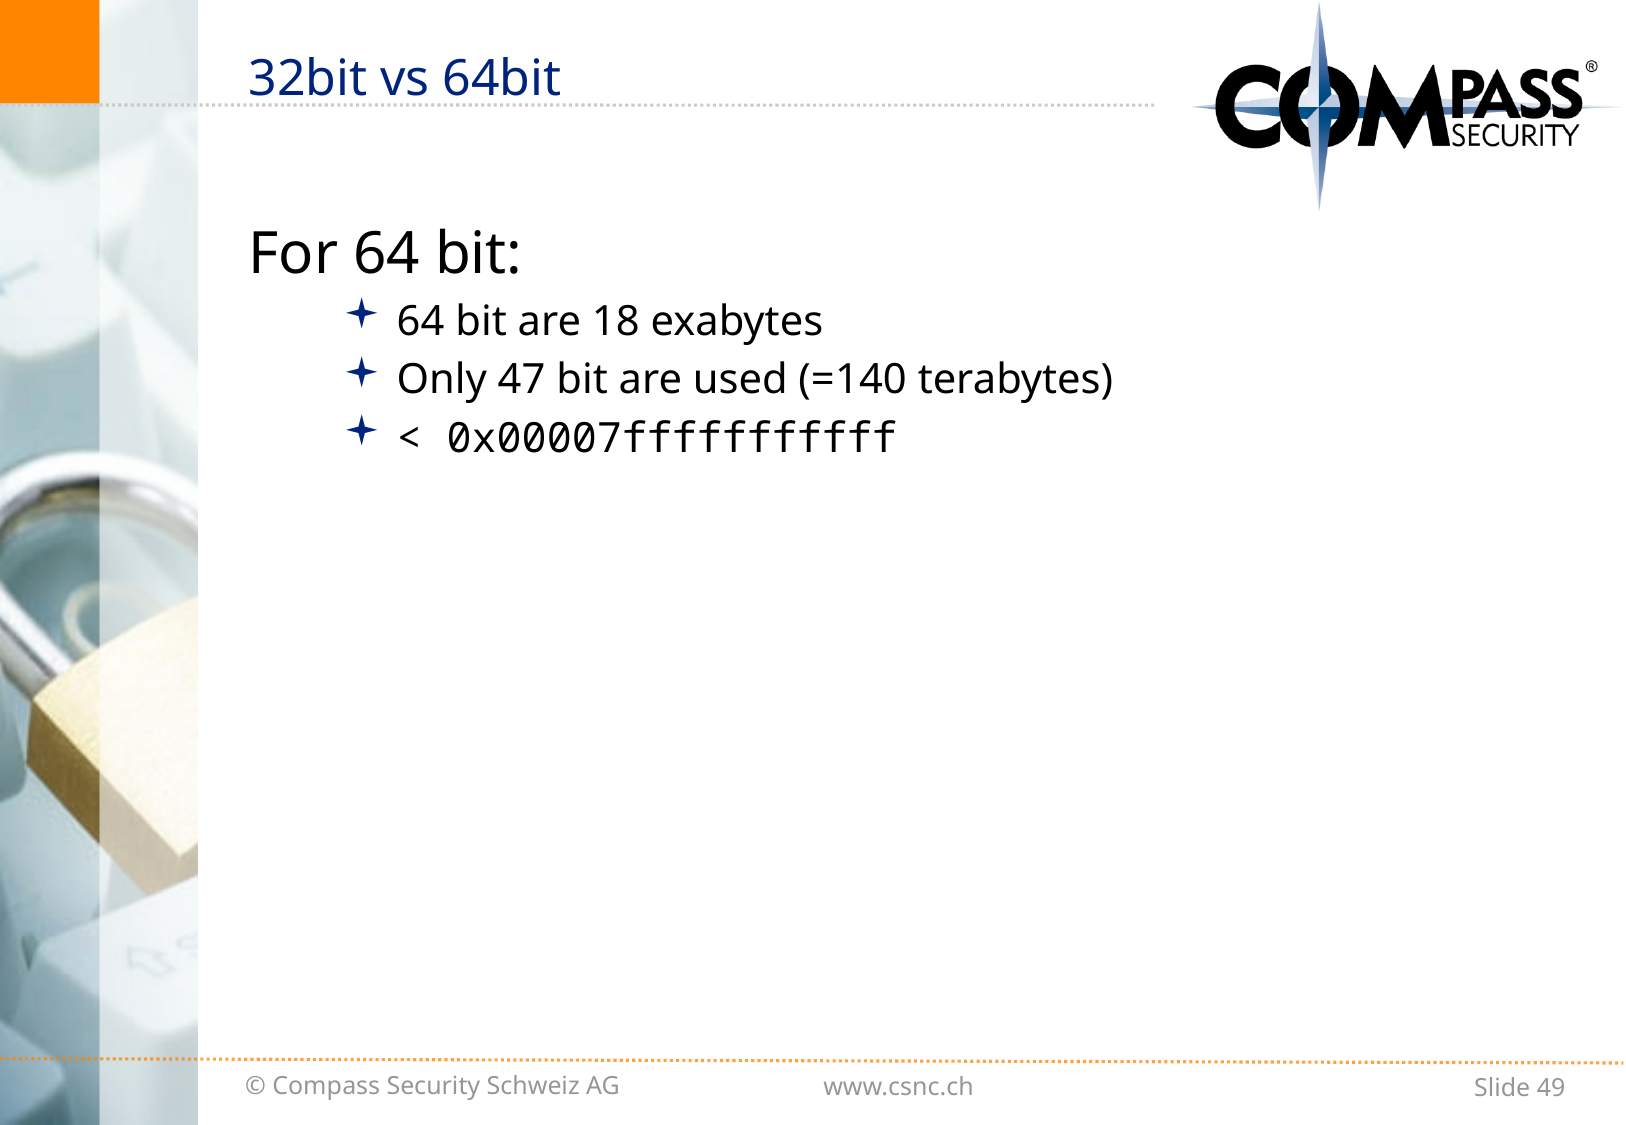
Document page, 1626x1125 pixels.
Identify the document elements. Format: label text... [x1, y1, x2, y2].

list For 64 bit: 64 bit are 18 exabytes Only 47 bit are used (=140 terabytes) < 0x00007fffffffffff [233, 208, 1584, 1033]
picture [1192, 1, 1624, 212]
title 32bit vs 64bit [233, 0, 1144, 151]
picture [0, 0, 198, 1125]
